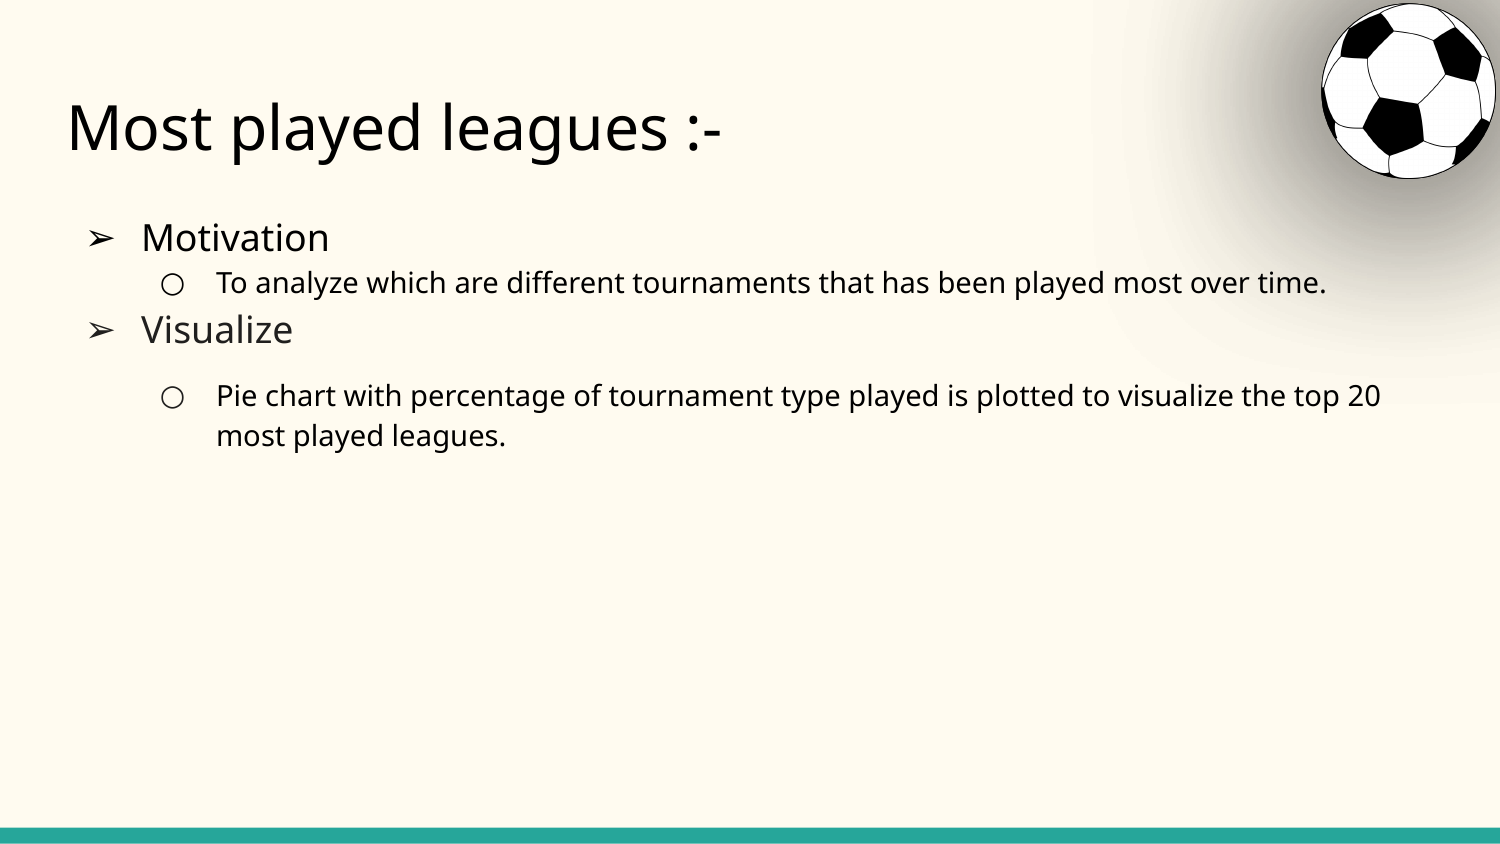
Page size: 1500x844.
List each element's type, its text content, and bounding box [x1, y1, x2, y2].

title Most played leagues :- [51, 72, 1163, 174]
list Motivation To analyze which are different tournaments that has been played most over time. Visualize Pie chart with percentage of tournament type played is plotted to visualize the top 20 most played leagues. [51, 192, 1449, 750]
picture [1317, 0, 1500, 183]
